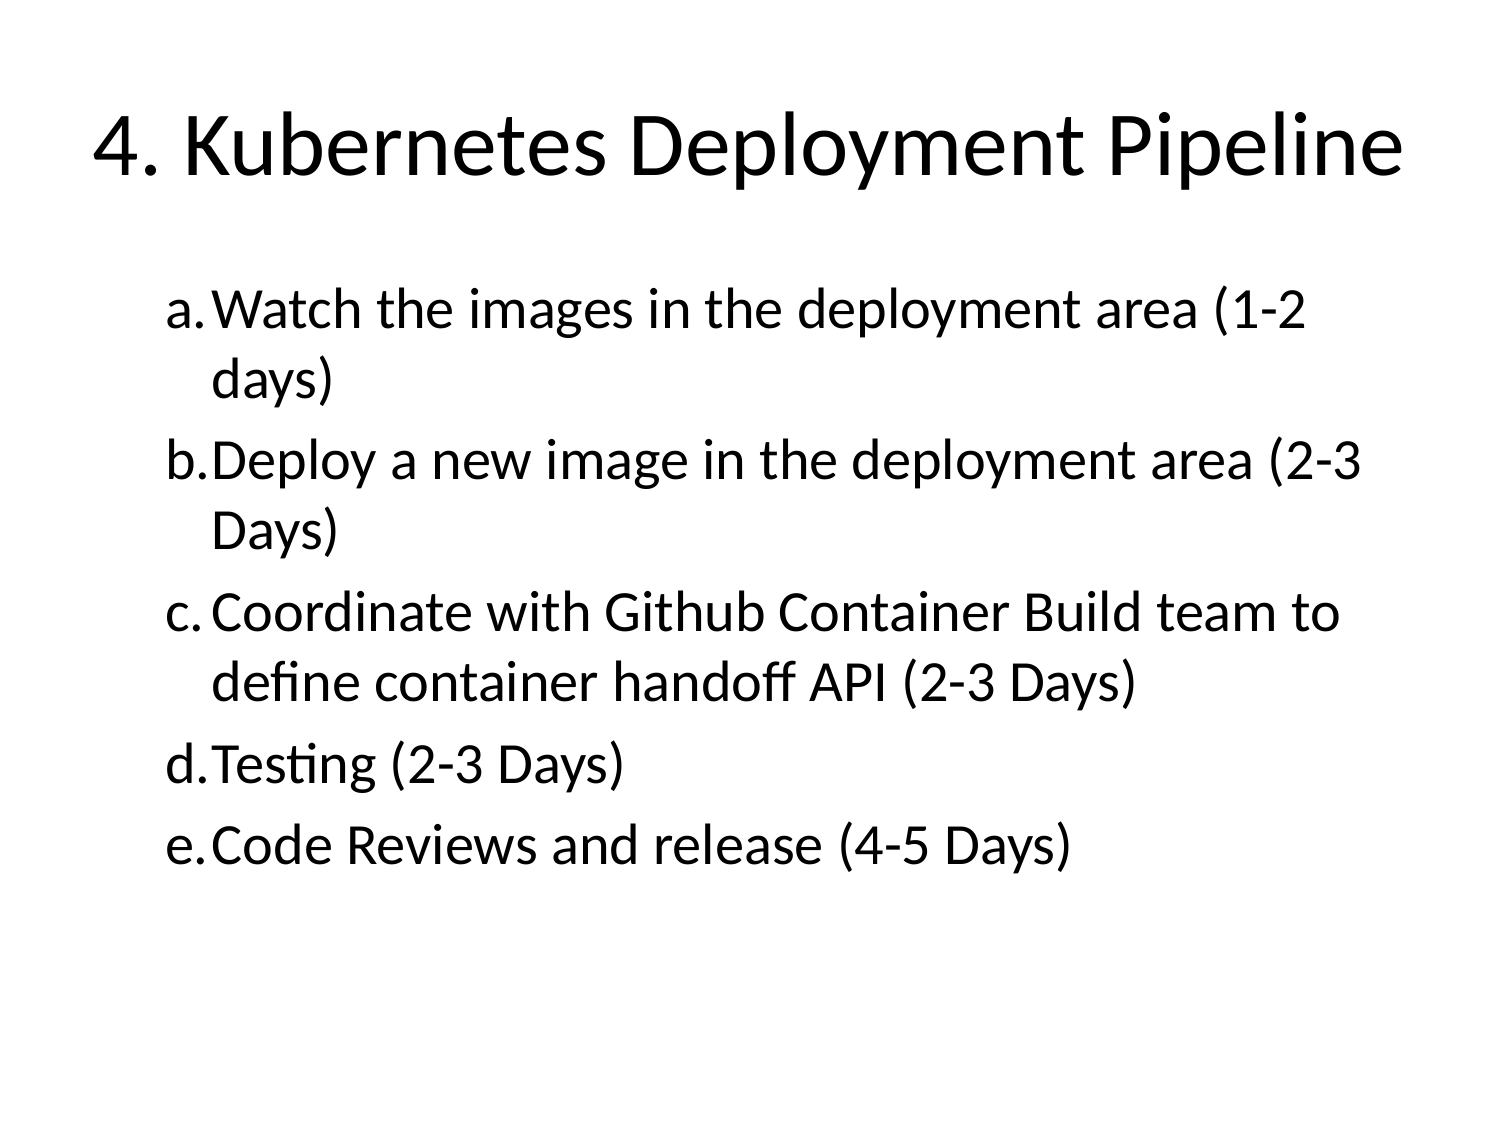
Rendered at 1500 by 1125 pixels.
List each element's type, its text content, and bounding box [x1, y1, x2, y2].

title 4. Kubernetes Deployment Pipeline [75, 45, 1425, 233]
list Watch the images in the deployment area (1-2 days) Deploy a new image in the deployment area (2-3 Days) Coordinate with Github Container Build team to define container handoff API (2-3 Days) Testing (2-3 Days) Code Reviews and release (4-5 Days) [75, 262, 1425, 1005]
